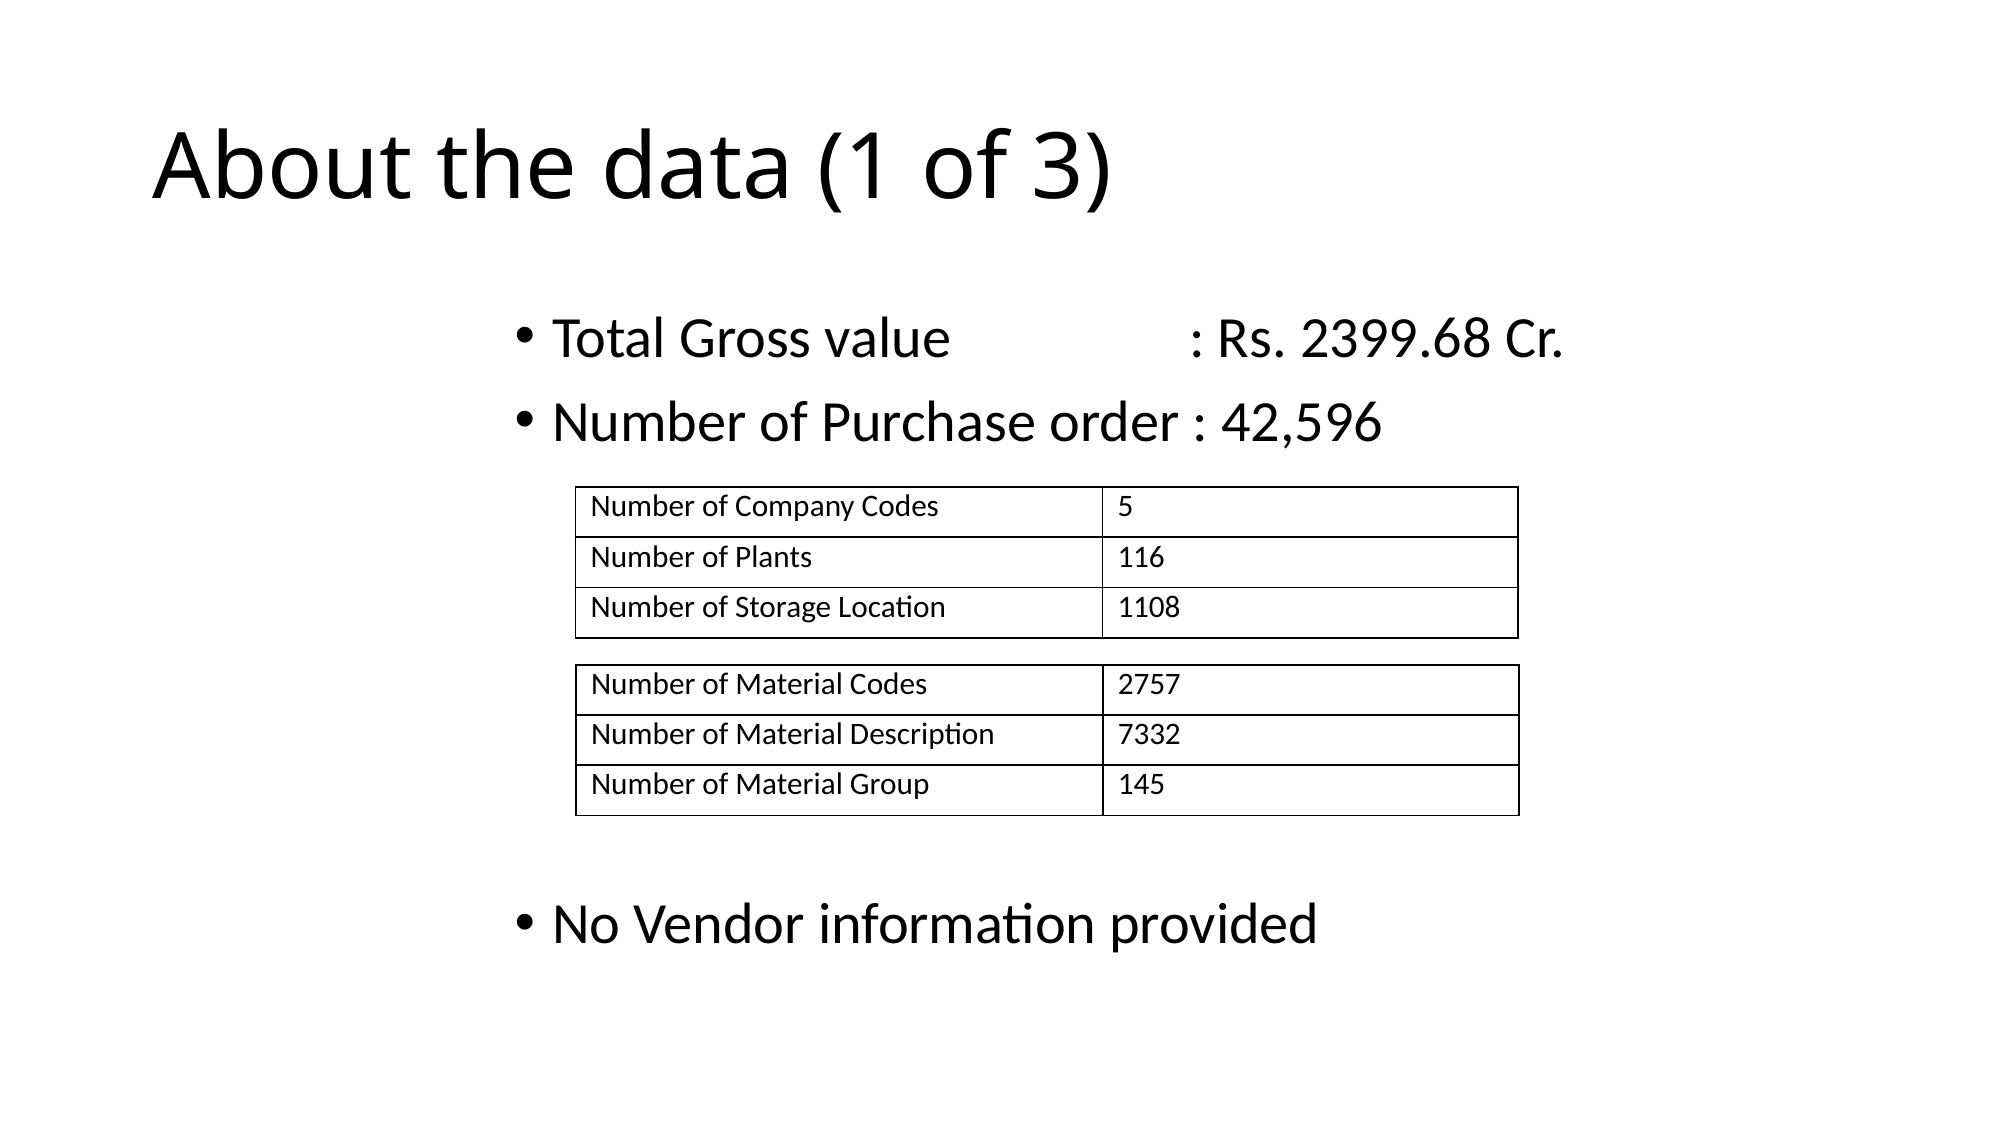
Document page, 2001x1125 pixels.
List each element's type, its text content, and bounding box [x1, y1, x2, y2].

table_cell 116 [1103, 538, 1517, 587]
list Total Gross value : Rs. 2399.68 Cr. Number of Purchase order : 42,596 No Vendor information provided [499, 299, 1863, 1014]
table_cell Number of Material Description [577, 716, 1102, 764]
table_cell 145 [1104, 766, 1518, 815]
table_header 5 [1103, 488, 1517, 536]
title About the data (1 of 3) [137, 59, 1863, 278]
table_cell Number of Material Group [577, 766, 1102, 815]
table_cell Number of Storage Location [576, 588, 1102, 637]
table_cell Number of Plants [576, 538, 1102, 587]
table_cell 7332 [1104, 716, 1518, 764]
table_cell 1108 [1103, 588, 1517, 637]
table_header 2757 [1104, 666, 1518, 714]
table_header Number of Company Codes [576, 488, 1102, 536]
table_header Number of Material Codes [577, 666, 1102, 714]
